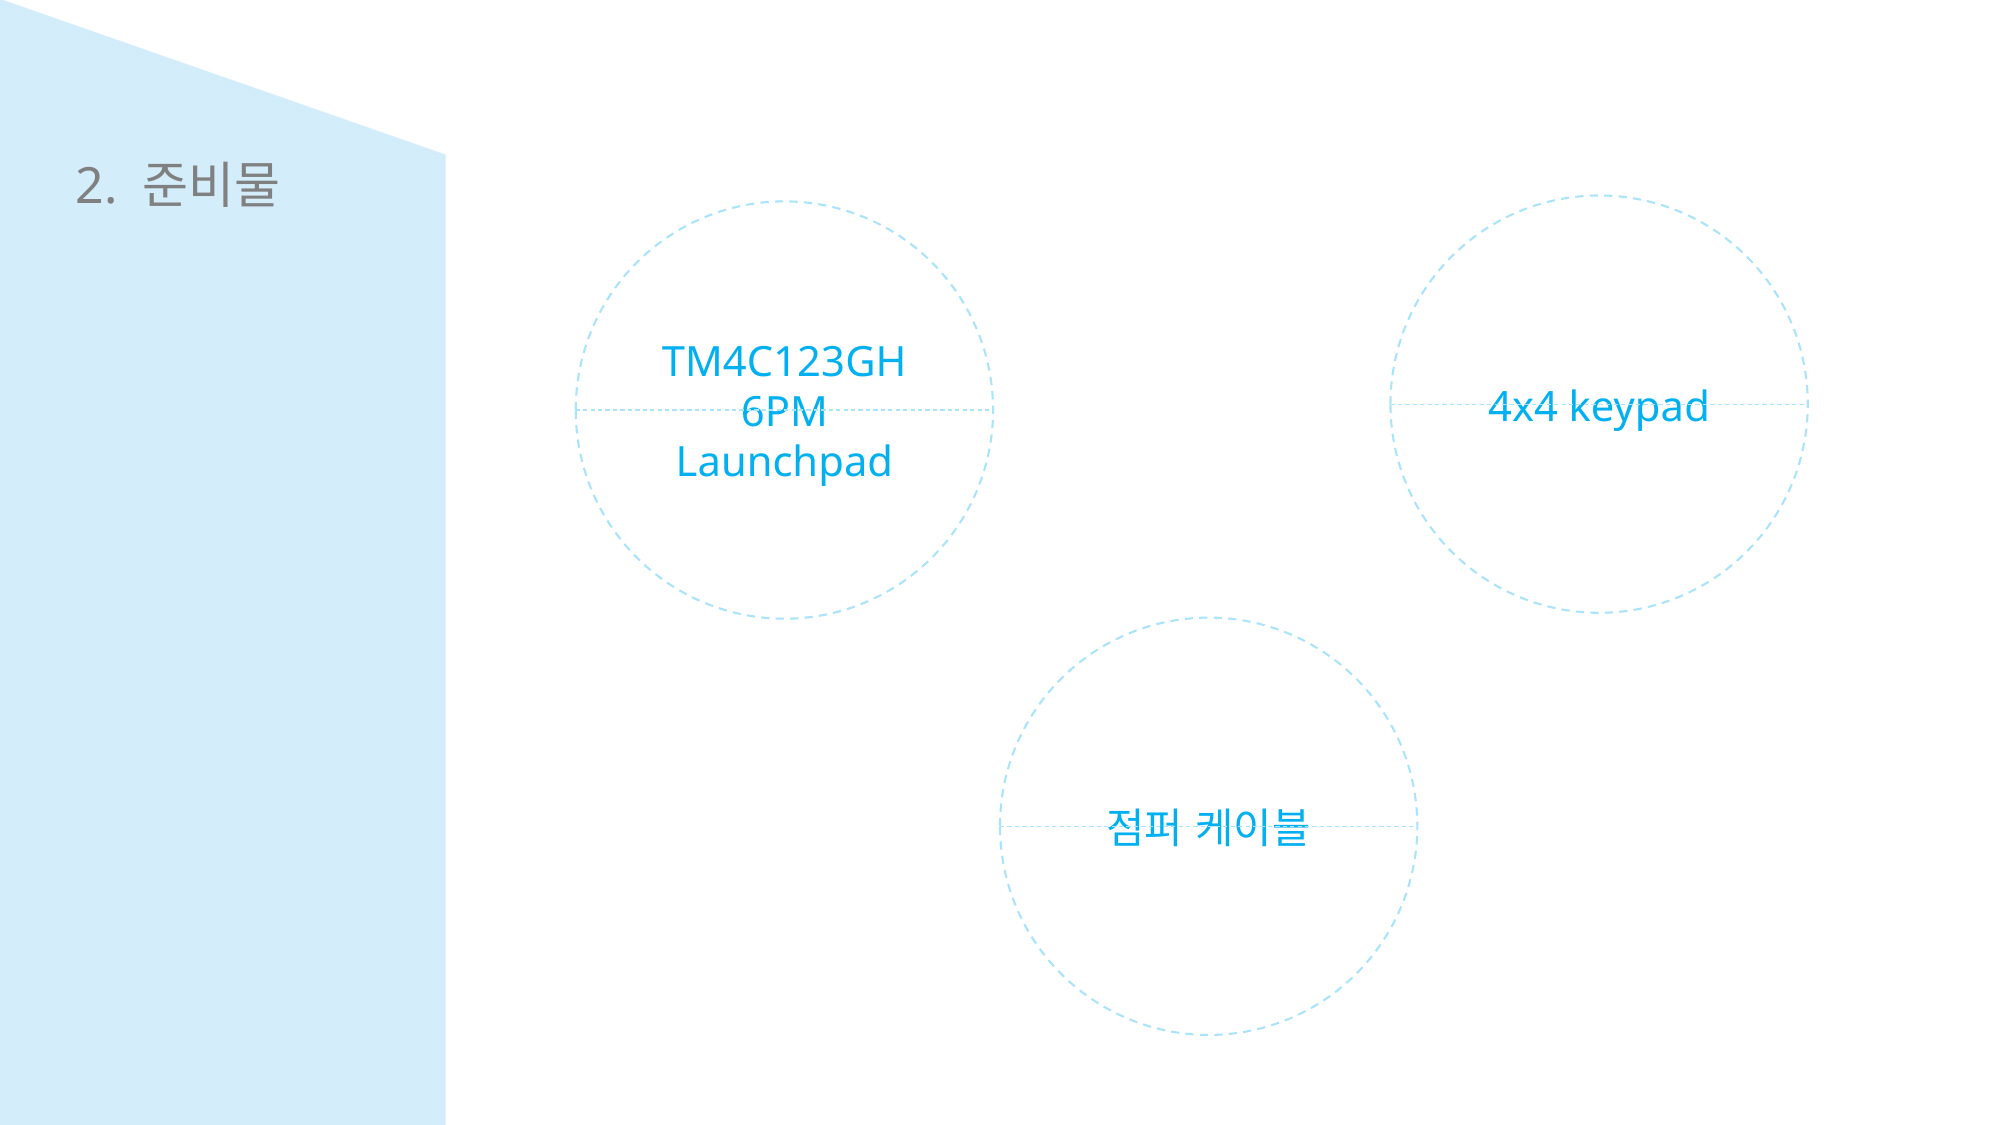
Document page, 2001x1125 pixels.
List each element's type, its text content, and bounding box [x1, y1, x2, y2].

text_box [999, 617, 1418, 1035]
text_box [575, 201, 994, 619]
text_box 2. 준비물 [61, 145, 296, 221]
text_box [1390, 195, 1808, 613]
picture [0, 0, 2001, 1125]
